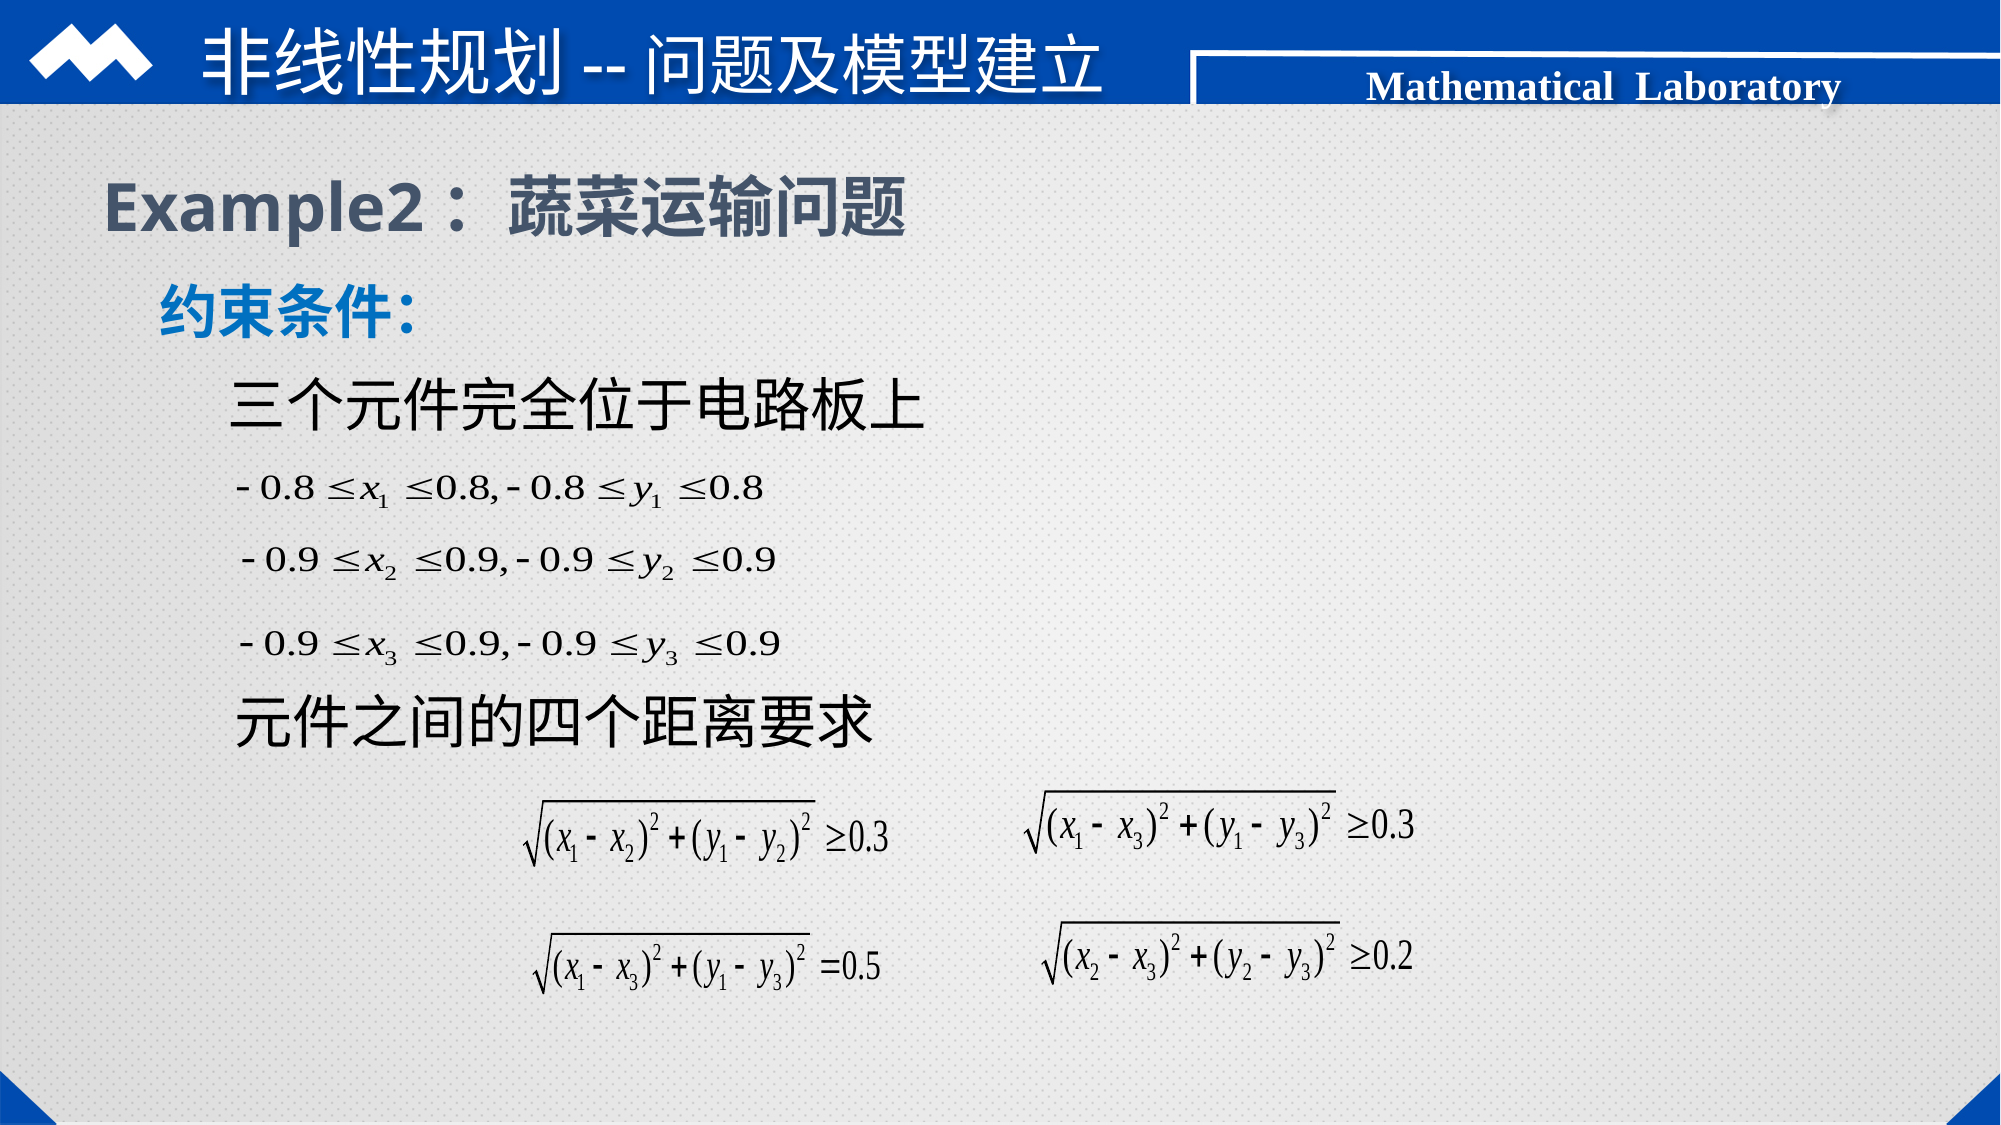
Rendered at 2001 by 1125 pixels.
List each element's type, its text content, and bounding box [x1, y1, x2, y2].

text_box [228, 463, 772, 517]
text_box 约束条件： [106, 232, 1022, 353]
text_box 元件之间的四个距离要求 [219, 678, 988, 763]
text_box Example2：蔬菜运输问题 [87, 158, 1177, 252]
title 非线性规划--问题及模型建立 [184, 11, 1148, 121]
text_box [234, 535, 784, 590]
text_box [232, 619, 789, 674]
picture [0, 0, 2001, 1125]
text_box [1017, 780, 1421, 864]
text_box 三个元件完全位于电路板上 [213, 361, 1236, 446]
text_box Mathematical Laboratory [1351, 51, 1863, 117]
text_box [1035, 911, 1420, 995]
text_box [527, 923, 885, 1005]
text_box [517, 789, 894, 878]
